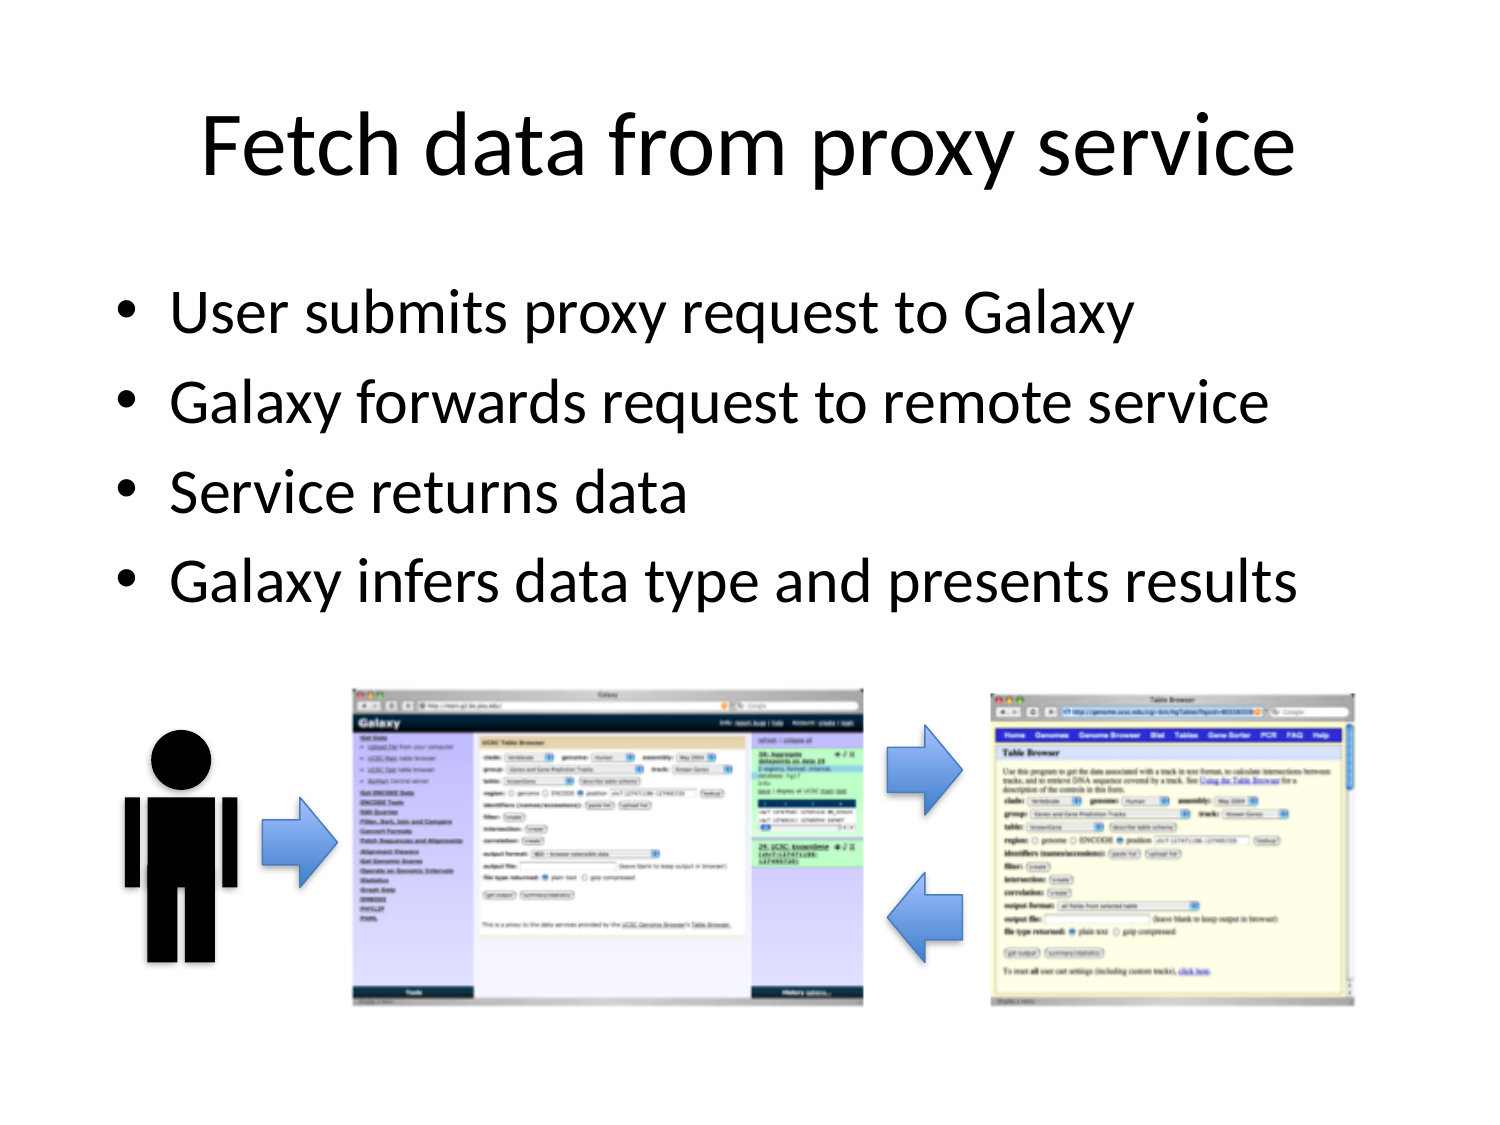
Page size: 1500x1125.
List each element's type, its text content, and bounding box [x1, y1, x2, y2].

picture [977, 676, 1363, 1013]
text_box [261, 796, 332, 889]
picture [337, 676, 873, 1013]
text_box [886, 871, 964, 964]
list User submits proxy request to Galaxy Galaxy forwards request to remote service Service returns data Galaxy infers data type and presents results [100, 262, 1375, 625]
text_box [886, 724, 964, 816]
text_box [124, 729, 238, 963]
title Fetch data from proxy service [75, 45, 1425, 233]
